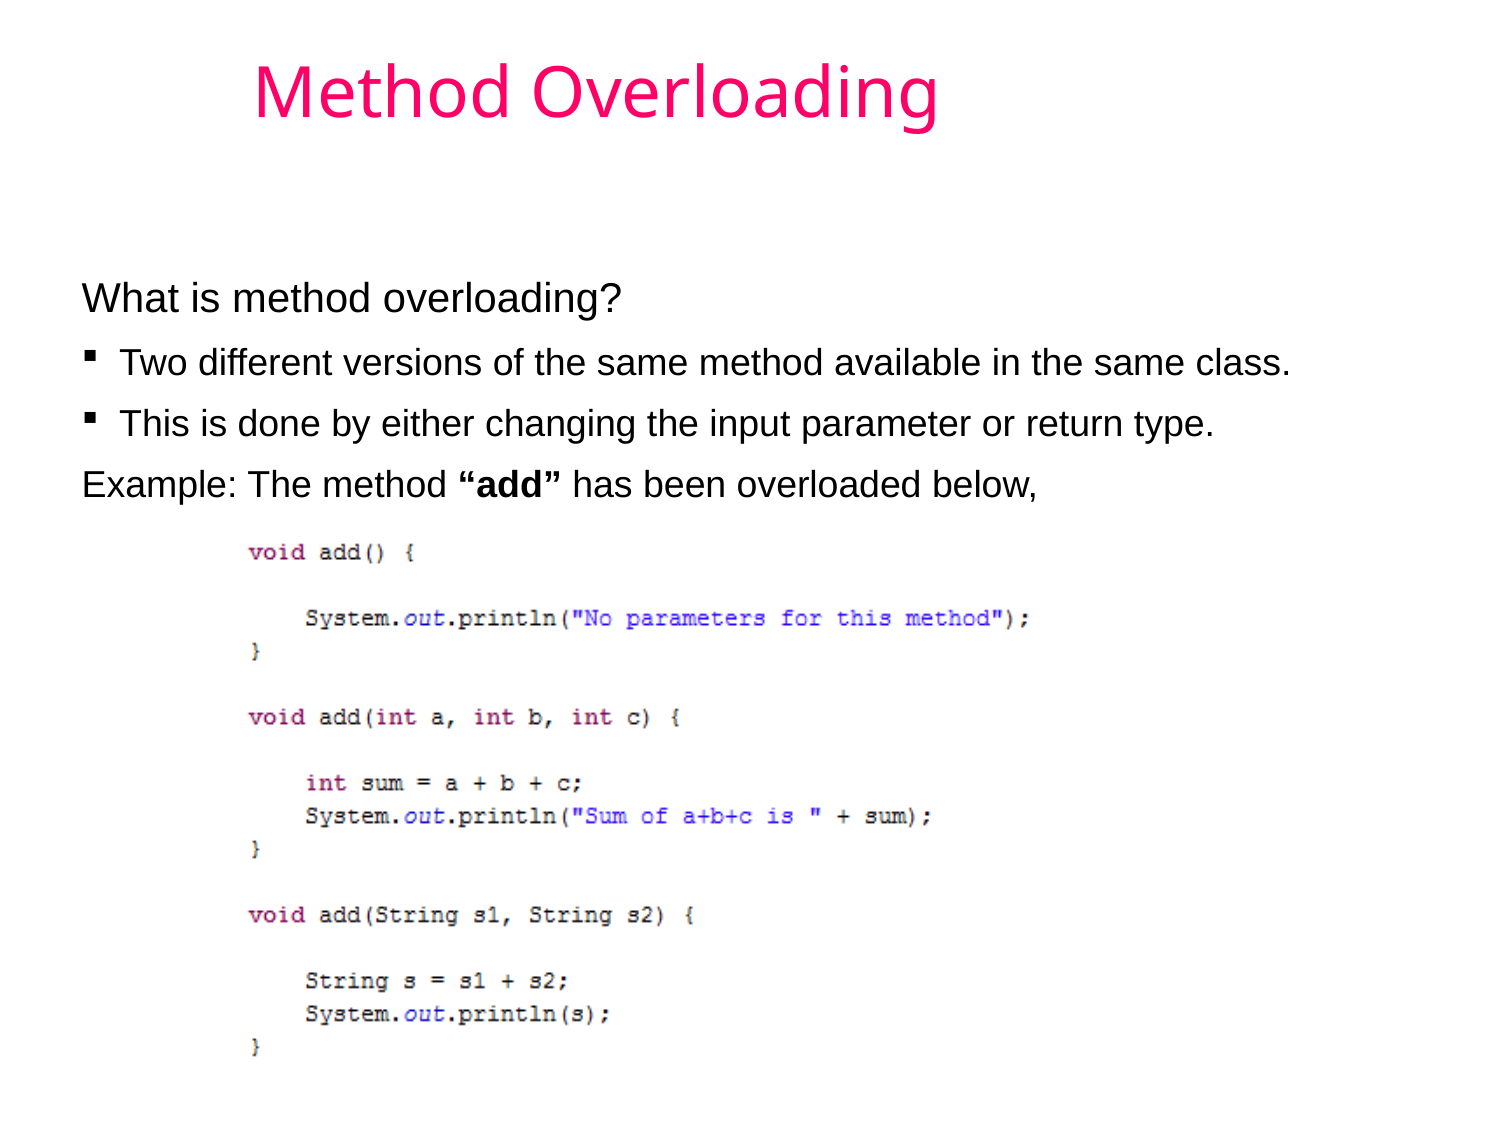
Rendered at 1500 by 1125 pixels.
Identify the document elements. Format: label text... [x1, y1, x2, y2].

title Method Overloading [237, 2, 1500, 188]
picture [237, 527, 1041, 1072]
list What is method overloading? Two different versions of the same method available in the same class. This is done by either changing the input parameter or return type. Example: The method “add” has been overloaded below, [66, 269, 1425, 990]
